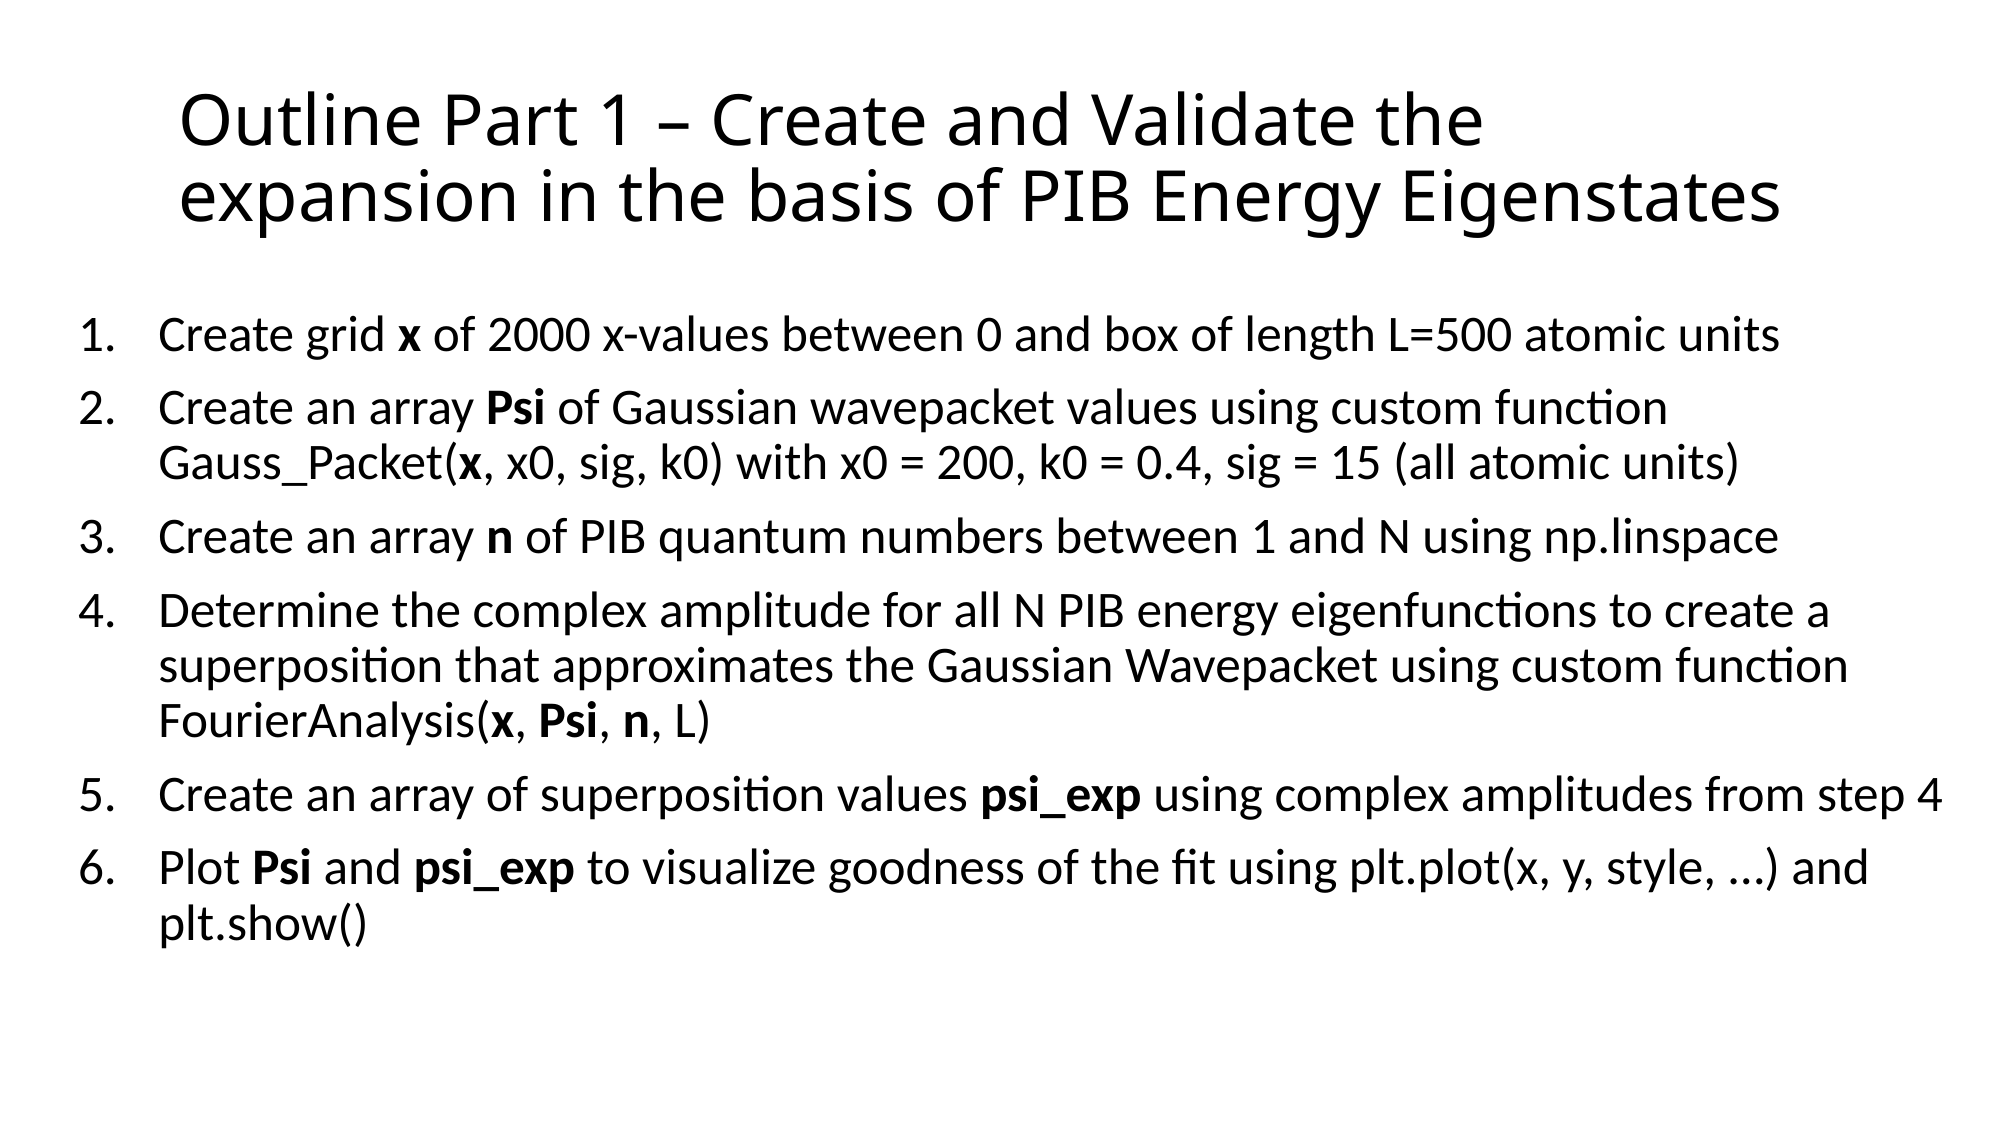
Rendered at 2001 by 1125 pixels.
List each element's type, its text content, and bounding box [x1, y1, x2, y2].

title Outline Part 1 – Create and Validate the expansion in the basis of PIB Energy Eigenstates [163, 52, 1824, 270]
list Create grid x of 2000 x-values between 0 and box of length L=500 atomic units Create an array Psi of Gaussian wavepacket values using custom function Gauss_Packet(x, x0, sig, k0) with x0 = 200, k0 = 0.4, sig = 15 (all atomic units) Create an array n of PIB quantum numbers between 1 and N using np.linspace Determine the complex amplitude for all N PIB energy eigenfunctions to create a superposition that approximates the Gaussian Wavepacket using custom function FourierAnalysis(x, Psi, n, L) Create an array of superposition values psi_exp using complex amplitudes from step 4 Plot Psi and psi_exp to visualize goodness of the fit using plt.plot(x, y, style, …) and plt.show() [63, 299, 1979, 1014]
